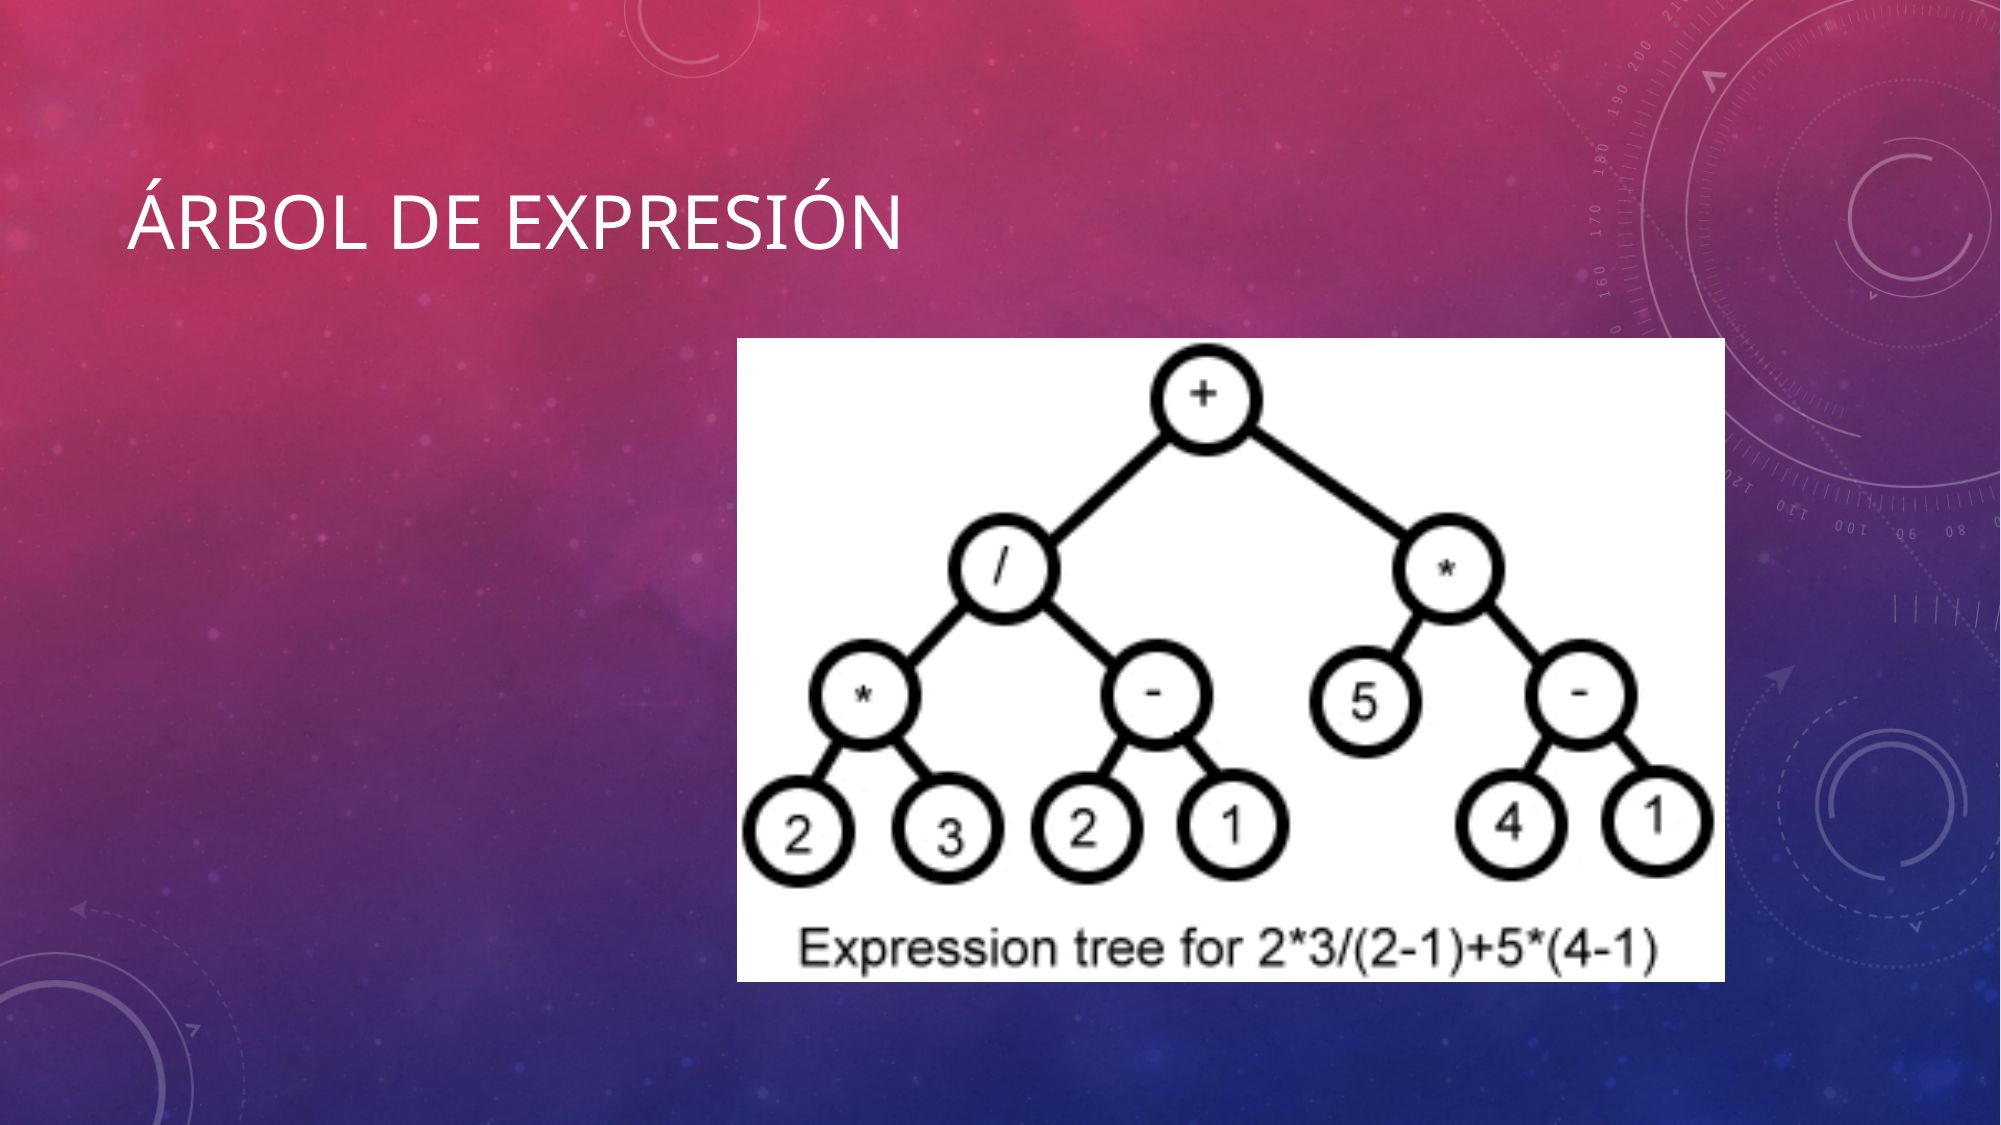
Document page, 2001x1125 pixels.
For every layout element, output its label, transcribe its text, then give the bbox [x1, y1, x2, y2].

title Árbol de Expresión [112, 99, 1775, 339]
picture [0, 0, 2001, 1125]
